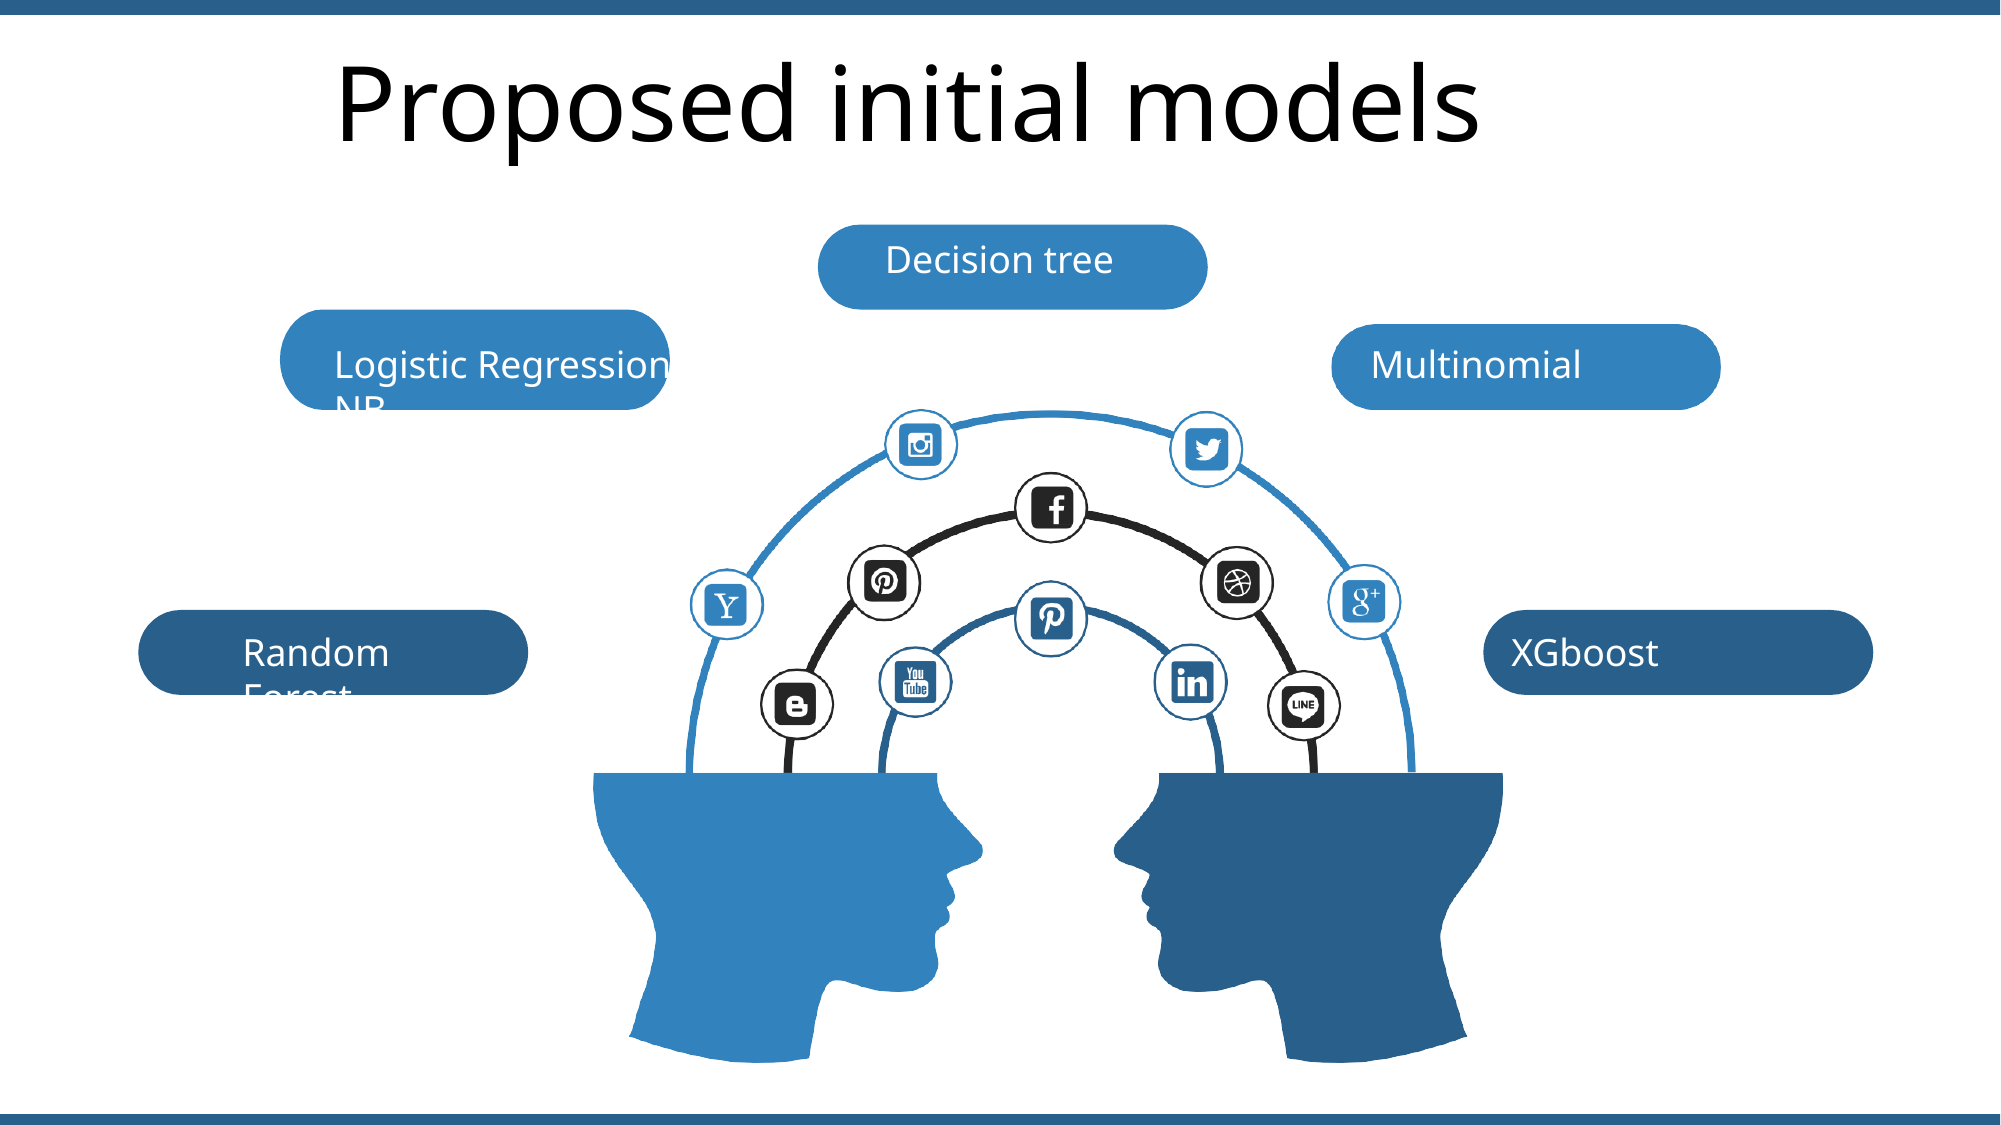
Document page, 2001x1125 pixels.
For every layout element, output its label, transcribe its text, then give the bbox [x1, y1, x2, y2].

text_box Random Forest [240, 627, 504, 720]
title Proposed initial models [331, 35, 1674, 225]
text_box [835, 224, 1191, 233]
text_box [138, 609, 529, 695]
text_box [279, 309, 331, 410]
text_box Decision tree Logistic Regression Multinomial NB [331, 233, 1623, 431]
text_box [593, 324, 1874, 1063]
